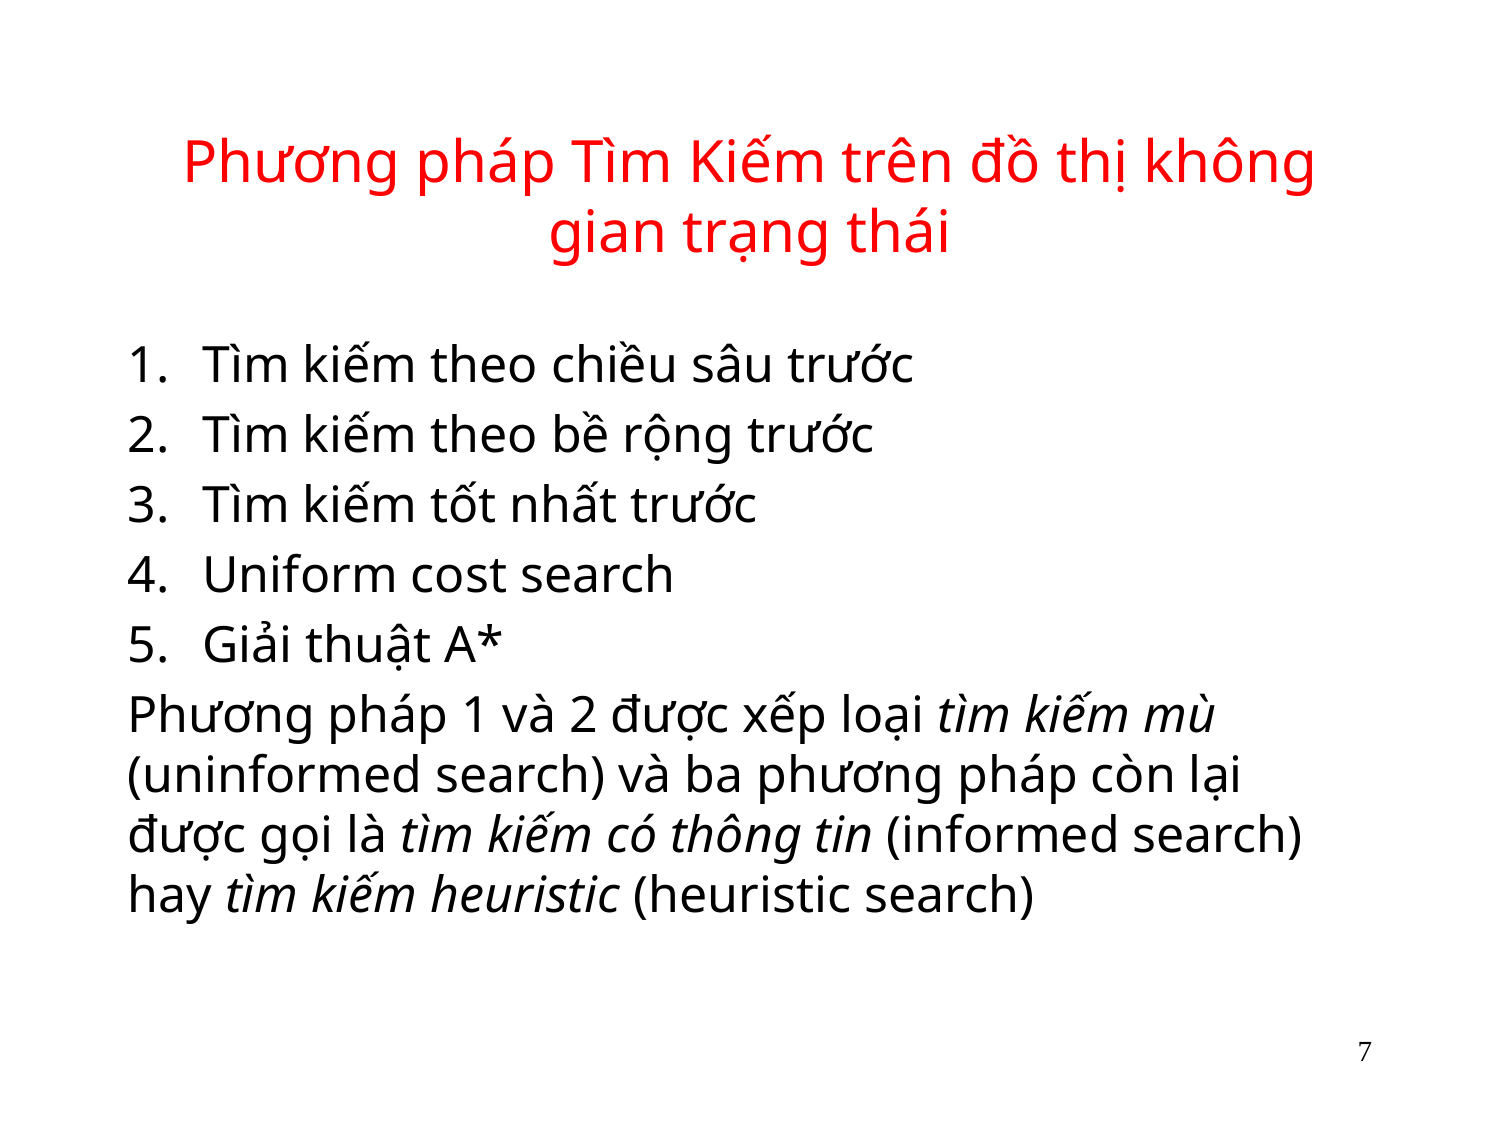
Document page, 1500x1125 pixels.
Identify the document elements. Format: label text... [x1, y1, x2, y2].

slide_number 7 [1074, 1025, 1388, 1100]
list Tìm kiếm theo chiều sâu trước Tìm kiếm theo bề rộng trước Tìm kiếm tốt nhất trước Uniform cost search Giải thuật A* Phương pháp 1 và 2 được xếp loại tìm kiếm mù (uninformed search) và ba phương pháp còn lại được gọi là tìm kiếm có thông tin (informed search) hay tìm kiếm heuristic (heuristic search) [112, 324, 1388, 1000]
title Phương pháp Tìm Kiếm trên đồ thị không gian trạng thái [112, 99, 1388, 288]
